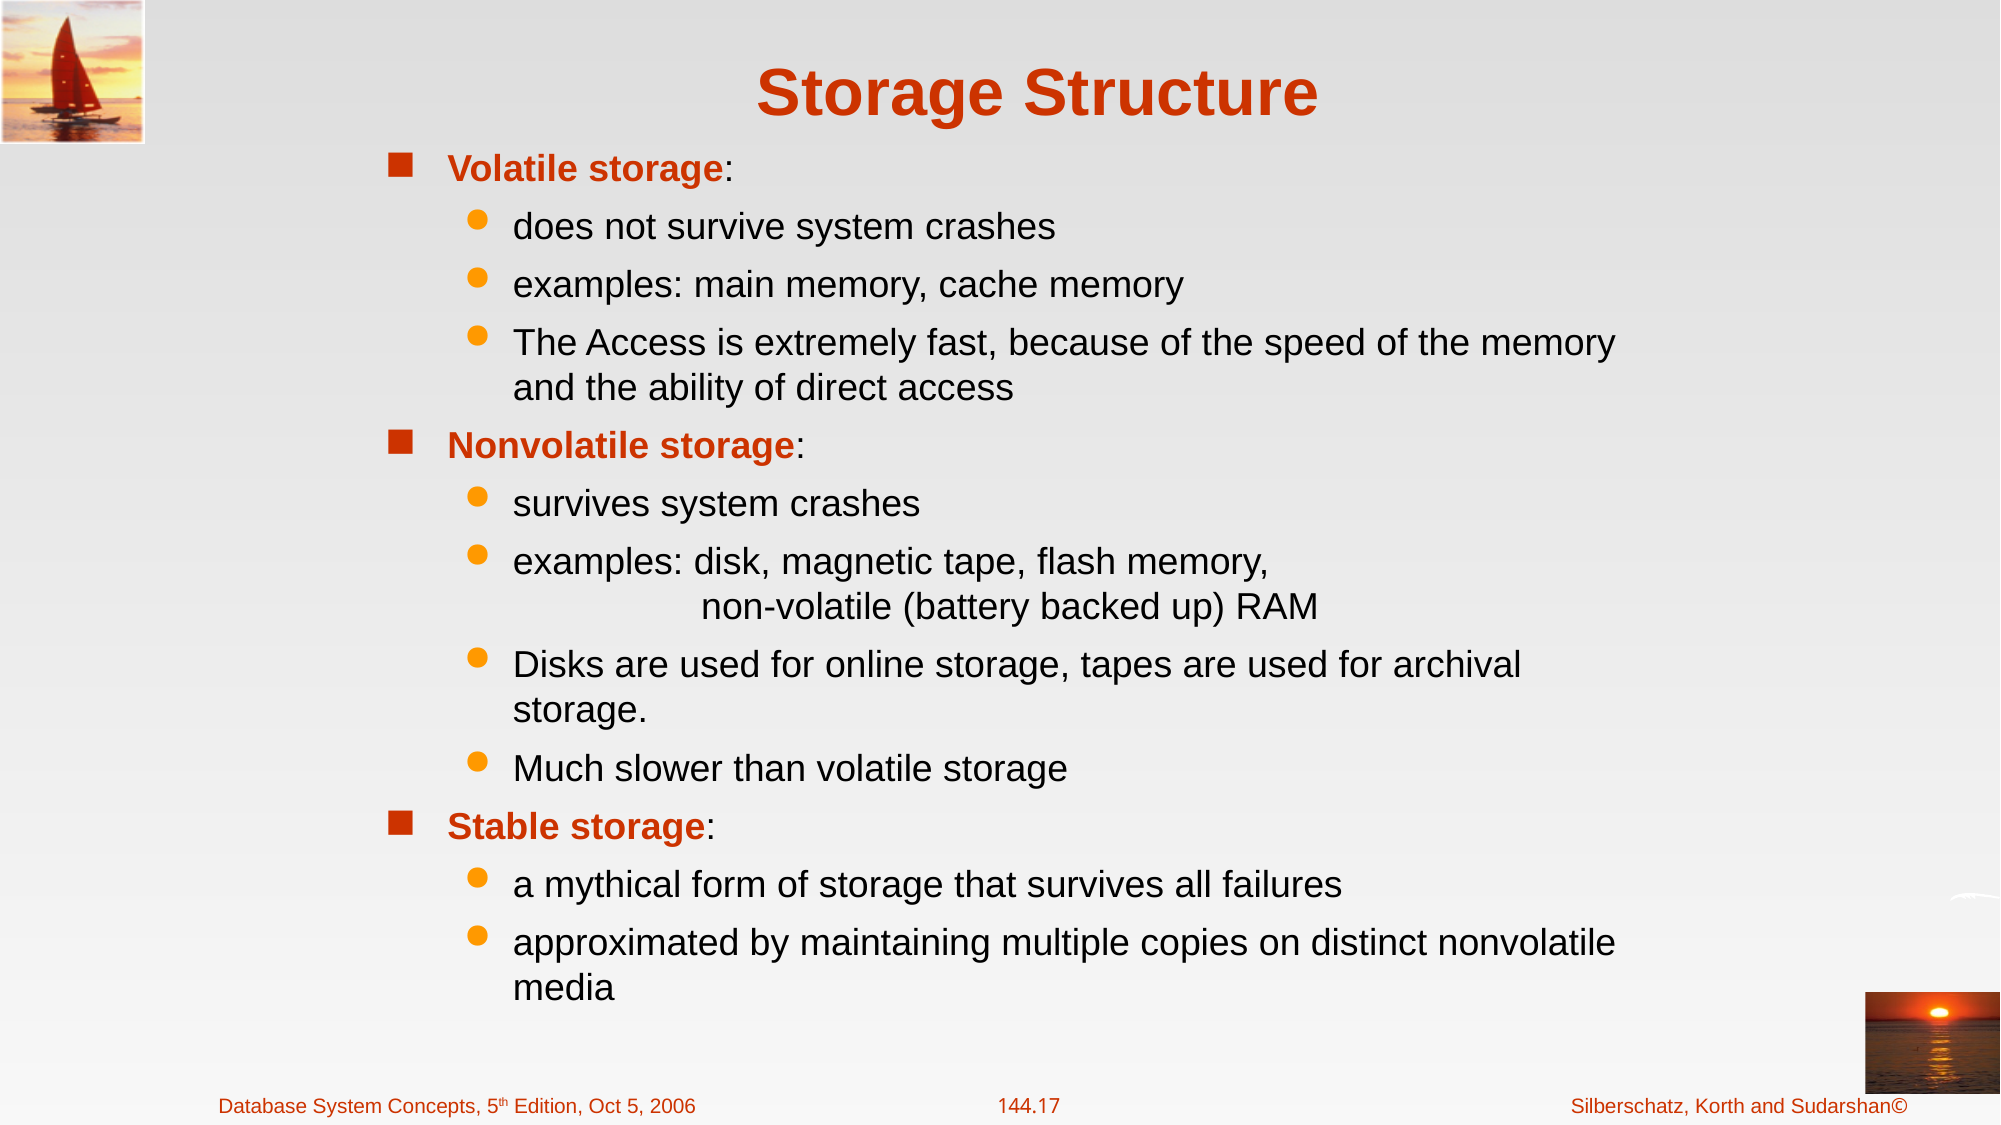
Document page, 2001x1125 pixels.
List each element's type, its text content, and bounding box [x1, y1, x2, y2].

title Storage Structure [375, 35, 1702, 137]
list Volatile storage: does not survive system crashes examples: main memory, cache memory The Access is extremely fast, because of the speed of the memory and the ability of direct access Nonvolatile storage: survives system crashes examples: disk, magnetic tape, flash memory, non-volatile (battery backed up) RAM Disks are used for online storage, tapes are used for archival storage. Much slower than volatile storage Stable storage: a mythical form of storage that survives all failures approximated by maintaining multiple copies on distinct nonvolatile media [375, 135, 1634, 1040]
picture [1865, 992, 2000, 1094]
picture [0, 0, 145, 144]
